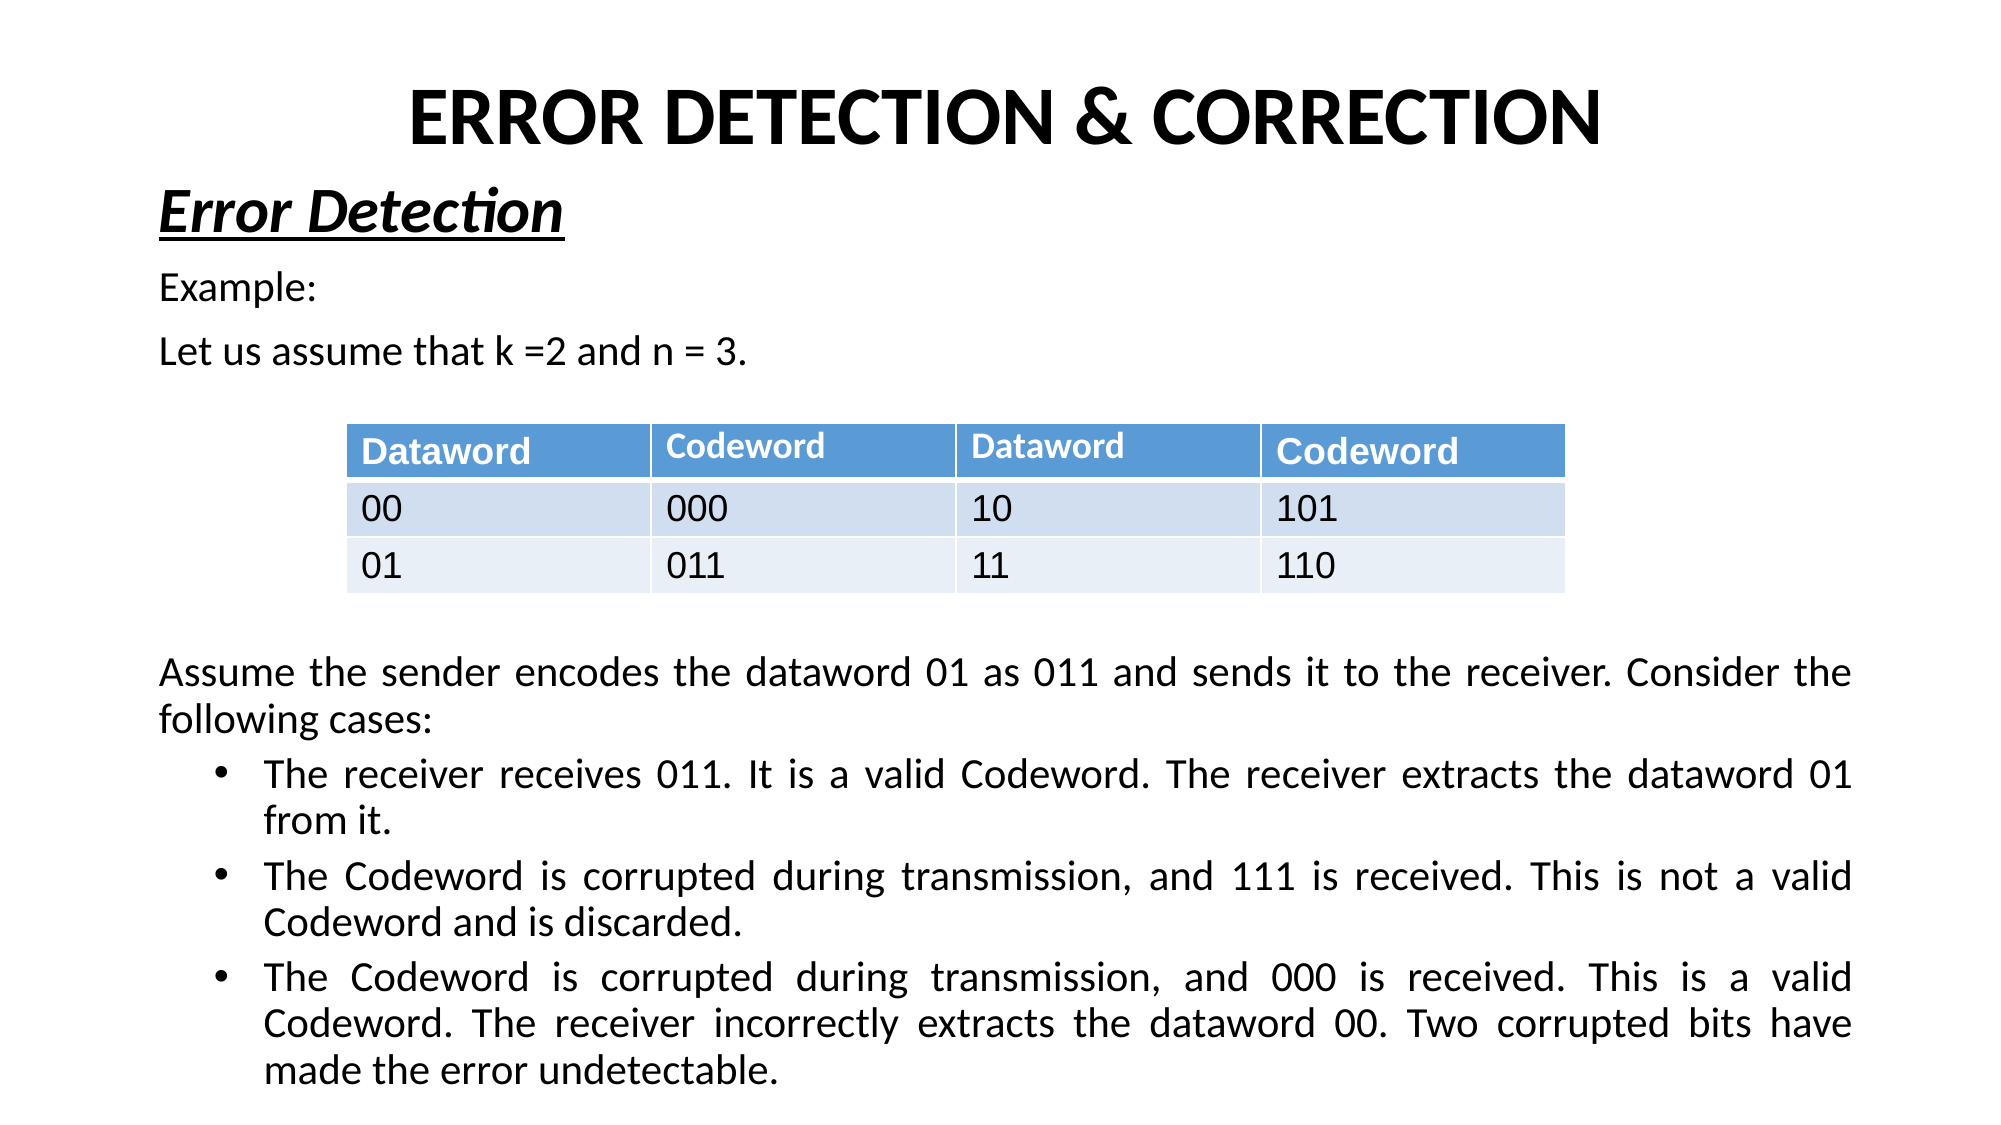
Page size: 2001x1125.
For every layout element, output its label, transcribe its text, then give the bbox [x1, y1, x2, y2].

table_cell 101 [1262, 483, 1565, 536]
title ERROR DETECTION & CORRECTION [143, 8, 1869, 169]
table_header Dataword [347, 424, 650, 477]
table_header Dataword [957, 424, 1260, 477]
table_cell 11 [957, 538, 1260, 593]
table_cell 000 [652, 483, 955, 536]
table_cell 110 [1262, 538, 1565, 593]
table_cell 011 [652, 538, 955, 593]
table_cell 10 [957, 483, 1260, 536]
table_header Codeword [1262, 424, 1565, 477]
table_cell 01 [347, 538, 650, 593]
list Error Detection Example: Let us assume that k =2 and n = 3. Assume the sender encodes the dataword 01 as 011 and sends it to the receiver. Consider the following cases: The receiver receives 011. It is a valid Codeword. The receiver extracts the dataword 01 from it. The Codeword is corrupted during transmission, and 111 is received. This is not a valid Codeword and is discarded. The Codeword is corrupted during transmission, and 000 is received. This is a valid Codeword. The receiver incorrectly extracts the dataword 00. Two corrupted bits have made the error undetectable. [143, 169, 1869, 1104]
table_cell 00 [347, 483, 650, 536]
table_header Codeword [652, 424, 955, 477]
